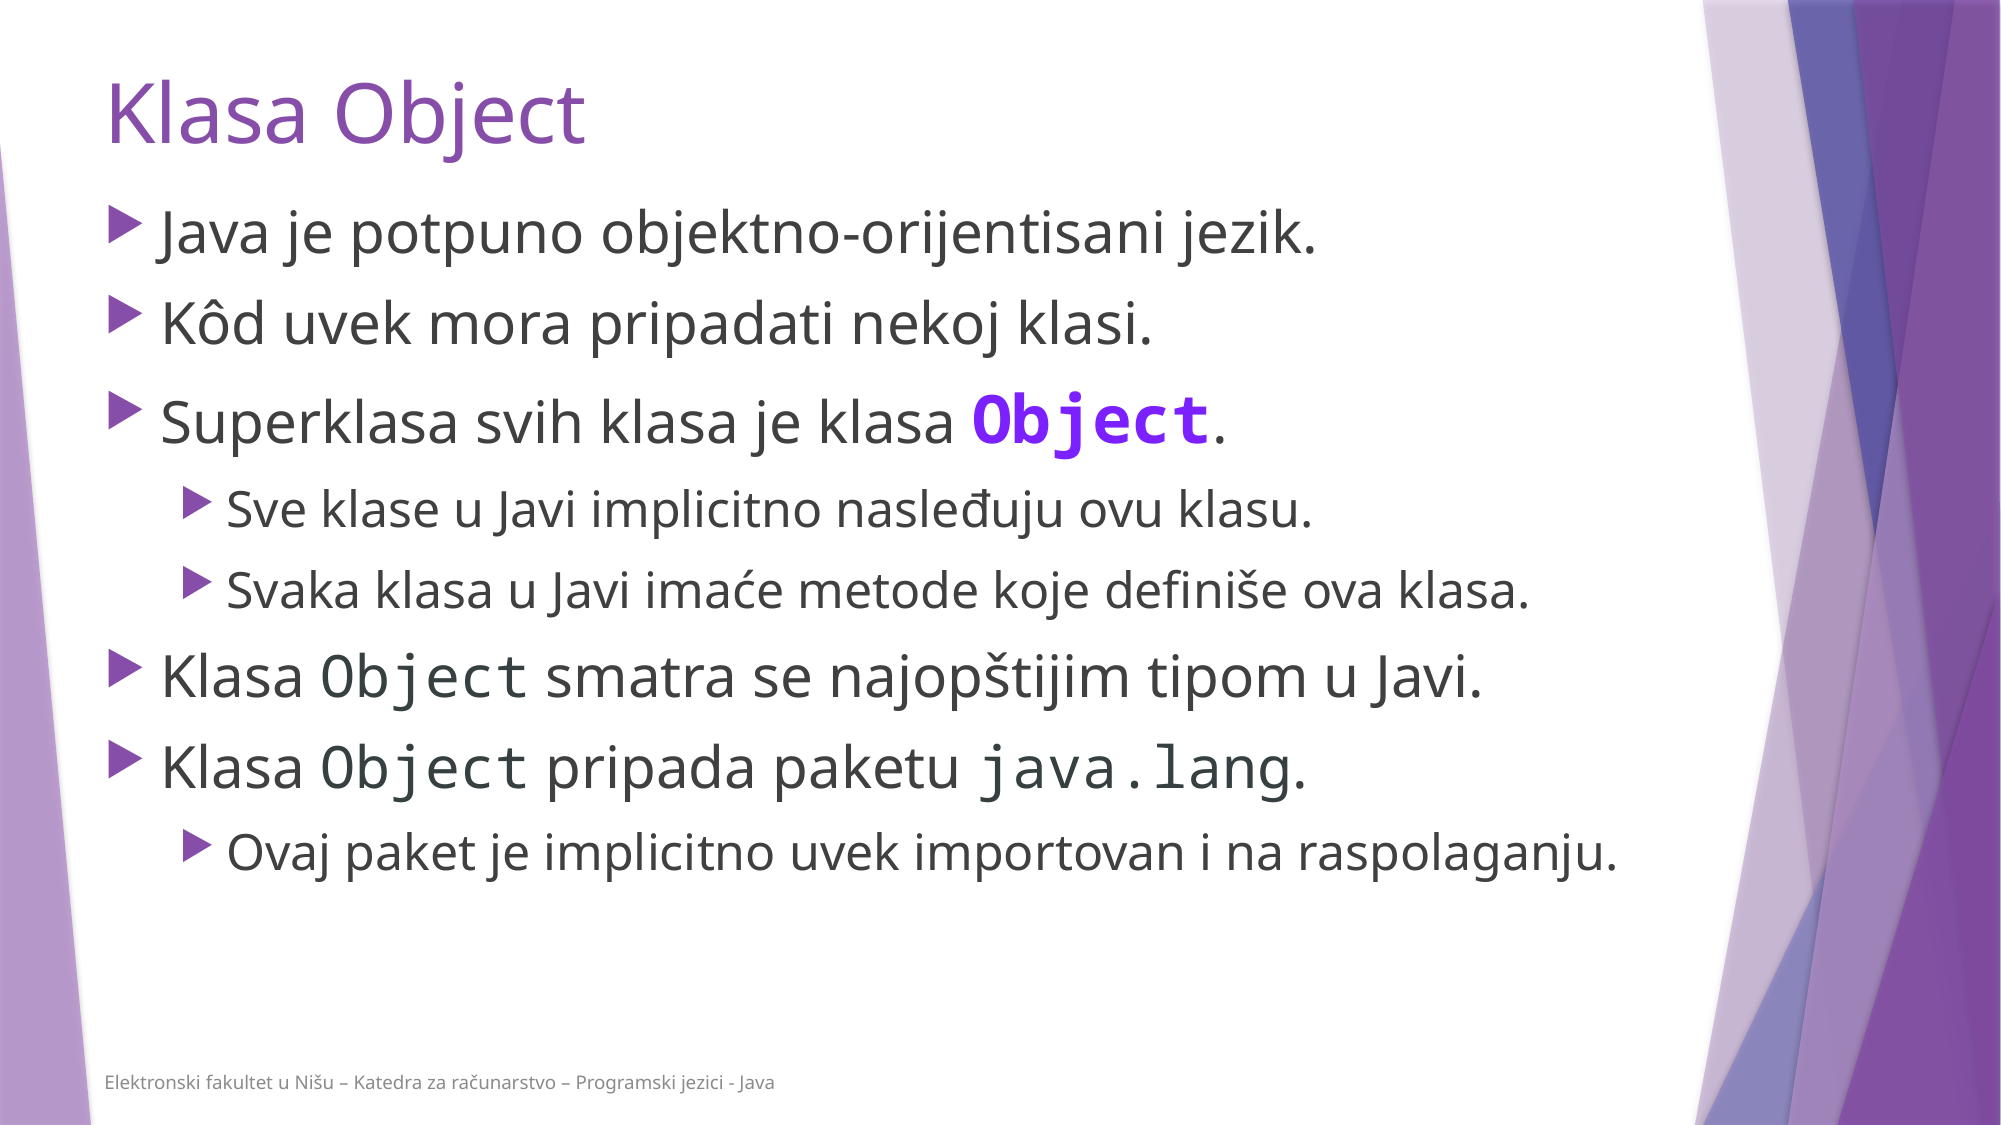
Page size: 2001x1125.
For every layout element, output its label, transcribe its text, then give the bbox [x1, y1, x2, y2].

title Klasa Object [89, 52, 1736, 159]
list Java je potpuno objektno-orijentisani jezik. Kôd uvek mora pripadati nekoj klasi. Superklasa svih klasa je klasa Object. Sve klase u Javi implicitno nasleđuju ovu klasu. Svaka klasa u Javi imaće metode koje definiše ova klasa. Klasa Object smatra se najopštijim tipom u Javi. Klasa Object pripada paketu java.lang. Ovaj paket je implicitno uvek importovan i na raspolaganju. [89, 187, 1736, 1054]
footer Elektronski fakultet u Nišu – Katedra za računarstvo – Programski jezici - Java [89, 1053, 1145, 1114]
